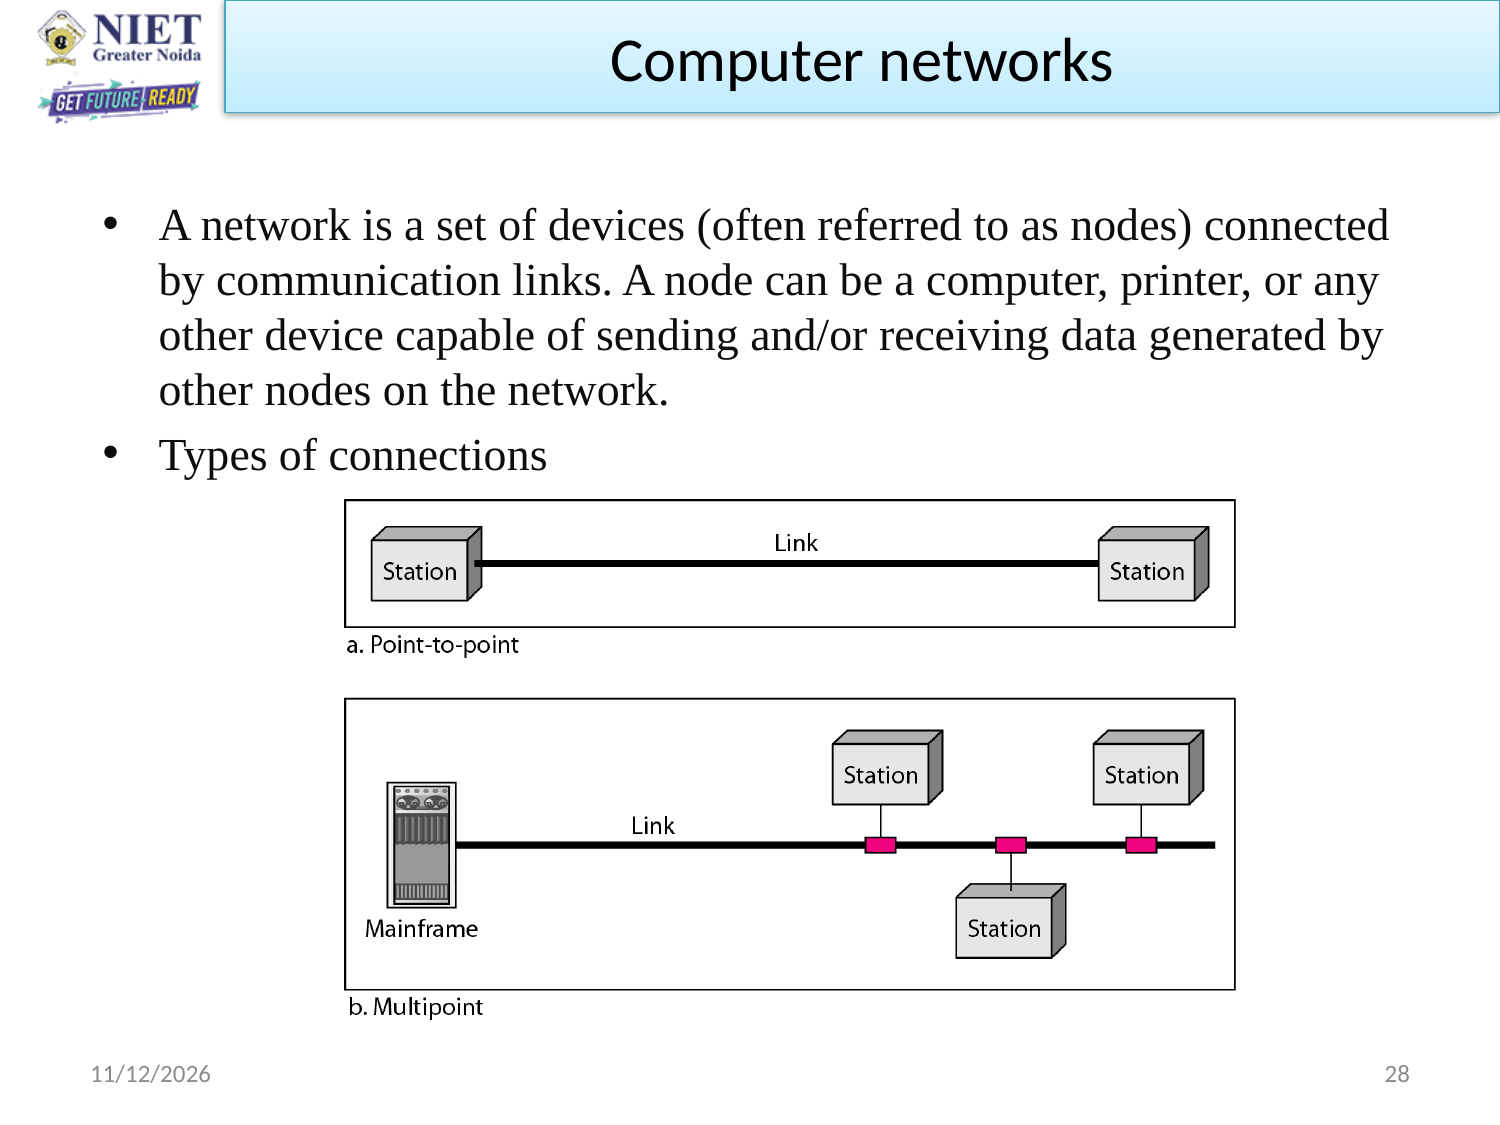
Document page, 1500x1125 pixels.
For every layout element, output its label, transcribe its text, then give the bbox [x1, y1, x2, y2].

picture [344, 499, 1236, 1022]
text_box Computer networks [238, 0, 1500, 113]
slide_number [75, 1042, 425, 1103]
picture [0, 0, 238, 135]
slide_number 28 [1074, 1042, 1425, 1103]
list A network is a set of devices (often referred to as nodes) connected by communication links. A node can be a computer, printer, or any other device capable of sending and/or receiving data generated by other nodes on the network. Types of connections [87, 187, 1438, 930]
